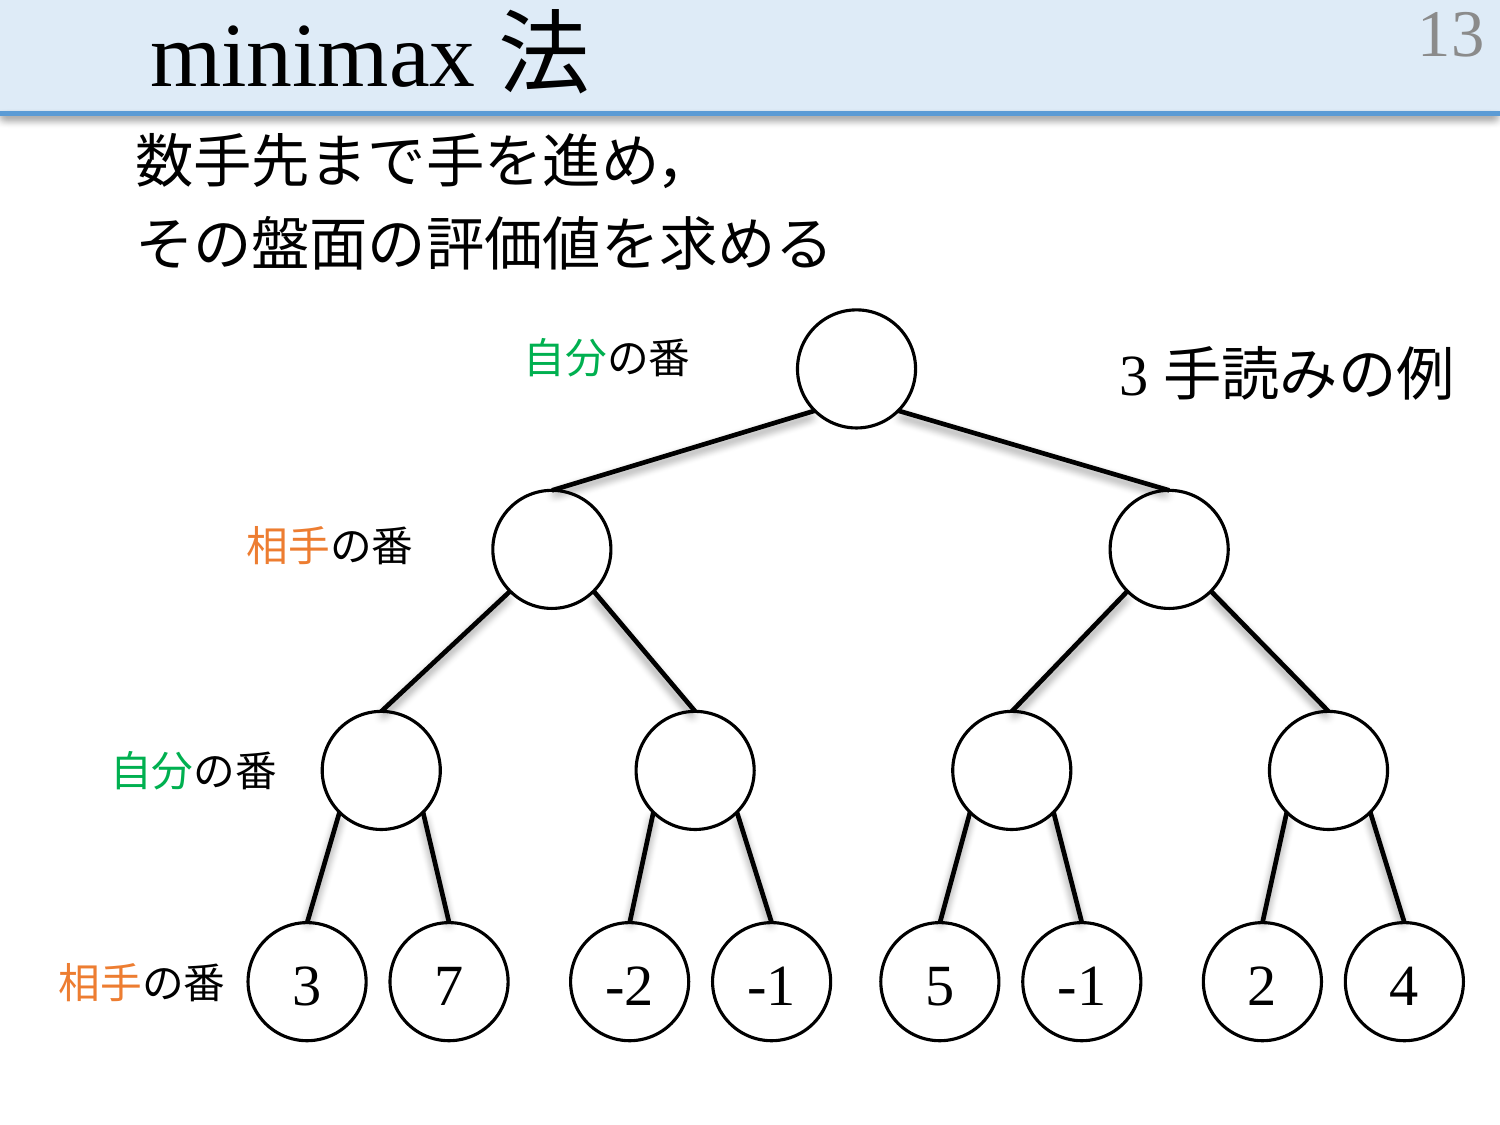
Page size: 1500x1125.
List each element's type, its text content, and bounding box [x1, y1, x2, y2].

text_box 自分の番 [508, 324, 713, 390]
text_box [1053, 811, 1083, 924]
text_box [551, 410, 816, 491]
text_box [736, 811, 773, 924]
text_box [422, 811, 450, 924]
text_box [1267, 710, 1390, 832]
text_box 7 [388, 921, 510, 1043]
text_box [306, 811, 341, 924]
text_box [380, 590, 511, 712]
text_box 数手先まで手を進め， その盤面の評価値を求める [134, 124, 1405, 290]
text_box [629, 811, 654, 924]
text_box [951, 710, 1073, 832]
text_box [1210, 590, 1330, 712]
text_box 自分の番 [95, 737, 300, 803]
slide_number 13 [1162, 0, 1500, 60]
text_box [491, 489, 613, 611]
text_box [1369, 811, 1405, 924]
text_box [1011, 590, 1128, 712]
title minimax法 [135, 0, 1373, 114]
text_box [897, 410, 1170, 491]
text_box -1 [710, 921, 833, 1043]
text_box [1108, 489, 1230, 611]
text_box -1 [1021, 921, 1143, 1043]
text_box [320, 710, 442, 832]
text_box [634, 710, 756, 832]
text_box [593, 590, 696, 712]
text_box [1261, 811, 1288, 924]
text_box 2 [1201, 921, 1324, 1043]
text_box 5 [879, 921, 1001, 1043]
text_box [939, 811, 971, 924]
text_box 相手の番 [43, 948, 248, 1014]
text_box [795, 308, 918, 430]
text_box 相手の番 [232, 511, 437, 577]
text_box 3手読みの例 [1105, 330, 1470, 415]
text_box -2 [569, 921, 691, 1043]
text_box 3 [248, 921, 368, 1043]
text_box 4 [1343, 921, 1466, 1043]
